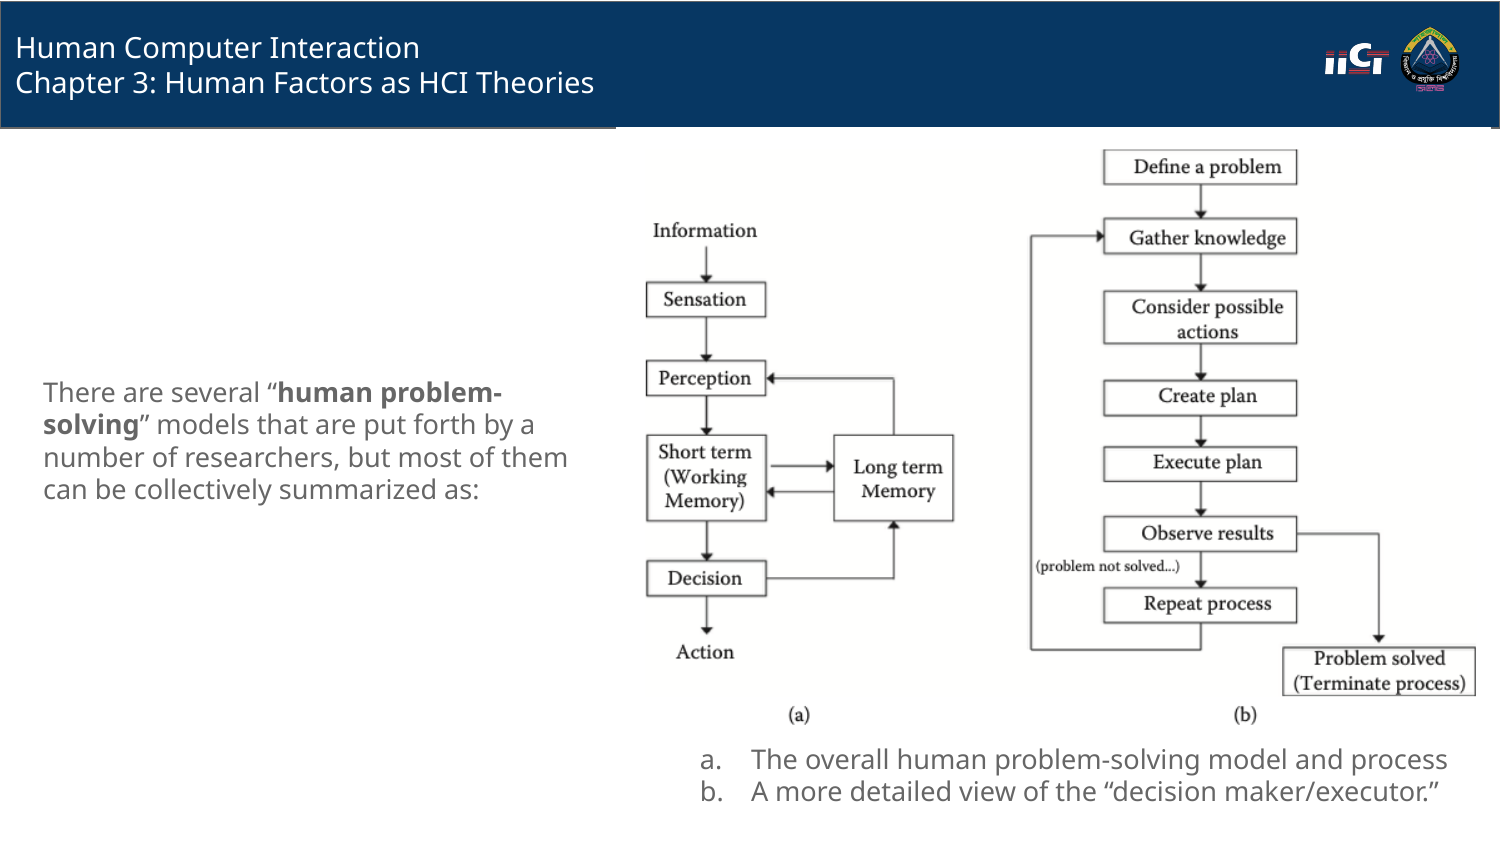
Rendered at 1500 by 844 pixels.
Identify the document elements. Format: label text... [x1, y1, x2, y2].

text_box The overall human problem-solving model and process A more detailed view of the “decision maker/executor.” [660, 727, 1500, 810]
text_box Human Computer Interaction Chapter 3: Human Factors as HCI Theories [0, 1, 1500, 128]
picture [1399, 26, 1460, 92]
text_box There are several “human problem-solving” models that are put forth by a number of researchers, but most of them can be collectively summarized as: [28, 360, 607, 532]
picture [1324, 43, 1391, 75]
picture [616, 127, 1491, 740]
